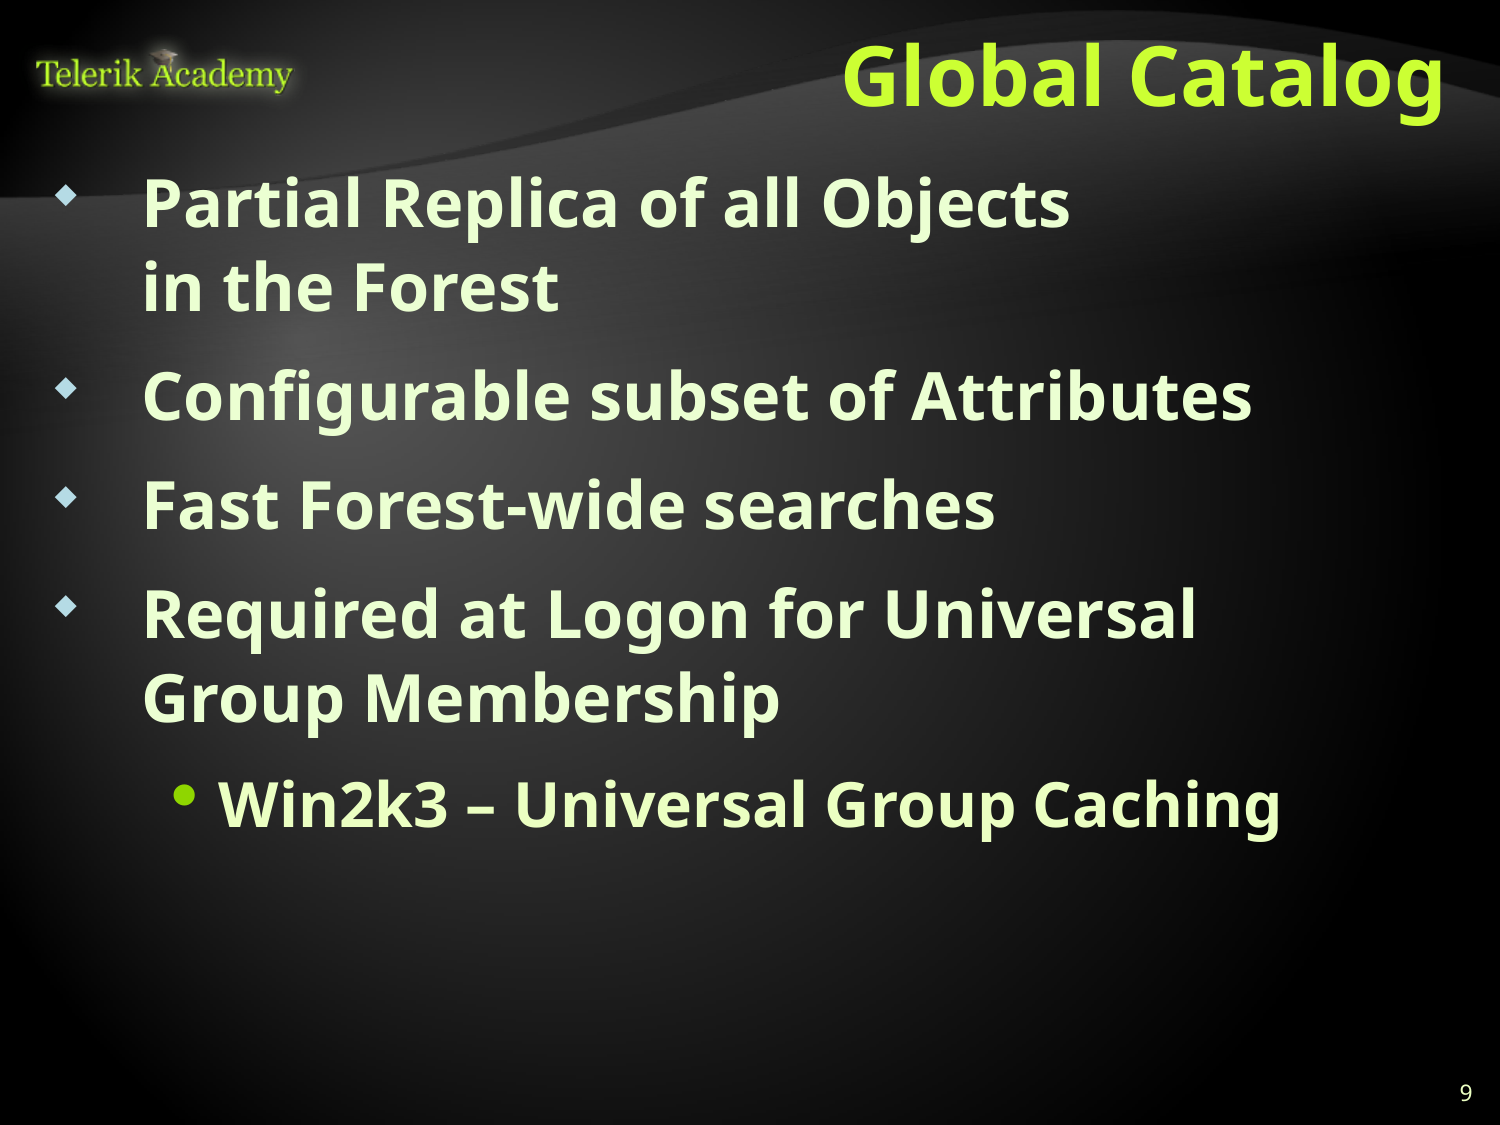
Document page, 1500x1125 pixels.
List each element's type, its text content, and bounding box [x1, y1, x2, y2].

picture [0, 0, 1500, 1125]
slide_number 9 [1412, 1074, 1488, 1113]
list Partial Replica of all Objects in the Forest Configurable subset of Attributes Fast Forest-wide searches Required at Logon for Universal Group Membership Win2k3 – Universal Group Caching [37, 149, 1463, 1100]
title Global Catalog [300, 12, 1463, 149]
